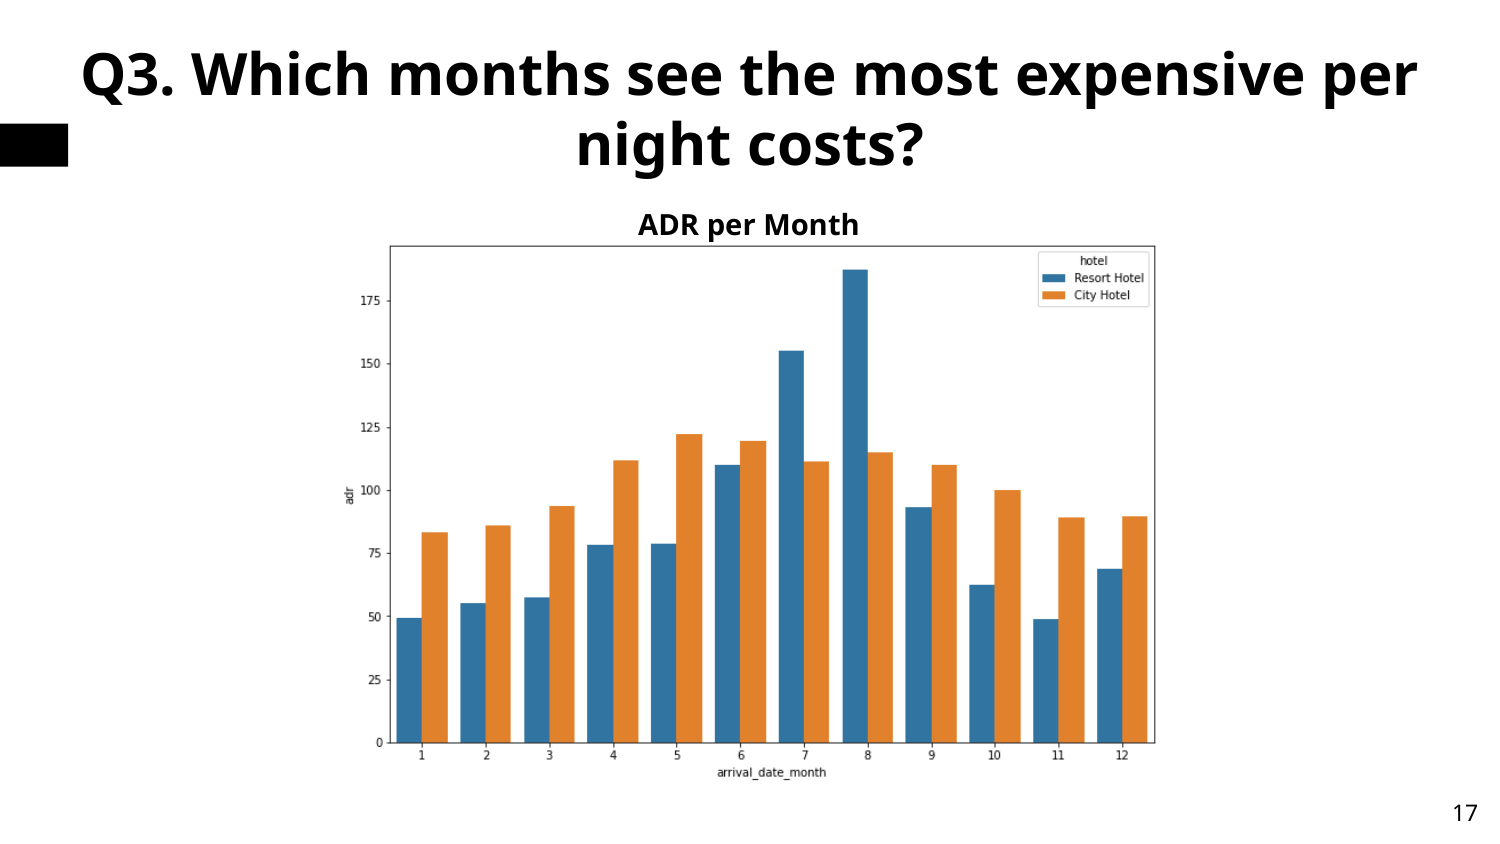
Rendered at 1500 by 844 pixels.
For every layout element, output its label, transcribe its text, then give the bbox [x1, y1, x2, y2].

text_box ADR per Month [623, 191, 877, 243]
text_box [0, 123, 69, 167]
title Q3. Which months see the most expensive per night costs? [0, 98, 1500, 193]
slide_number ‹#› [1403, 783, 1494, 832]
picture [343, 244, 1157, 784]
